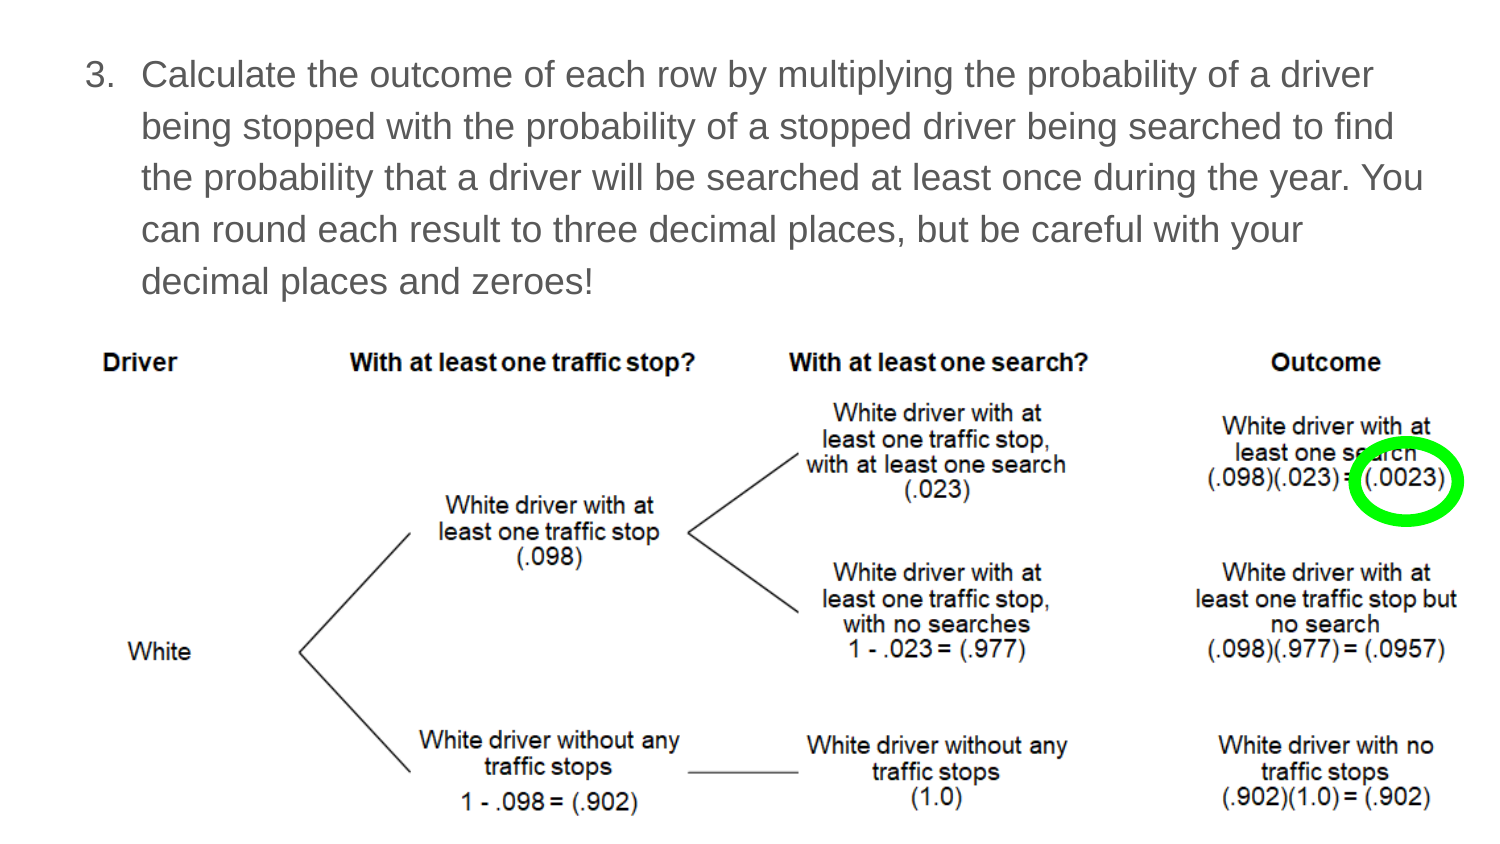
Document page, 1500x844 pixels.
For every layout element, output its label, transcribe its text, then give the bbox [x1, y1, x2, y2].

list Calculate the outcome of each row by multiplying the probability of a driver being stopped with the probability of a stopped driver being searched to find the probability that a driver will be searched at least once during the year. You can round each result to three decimal places, but be careful with your decimal places and zeroes! [51, 28, 1449, 336]
picture [24, 337, 1472, 840]
